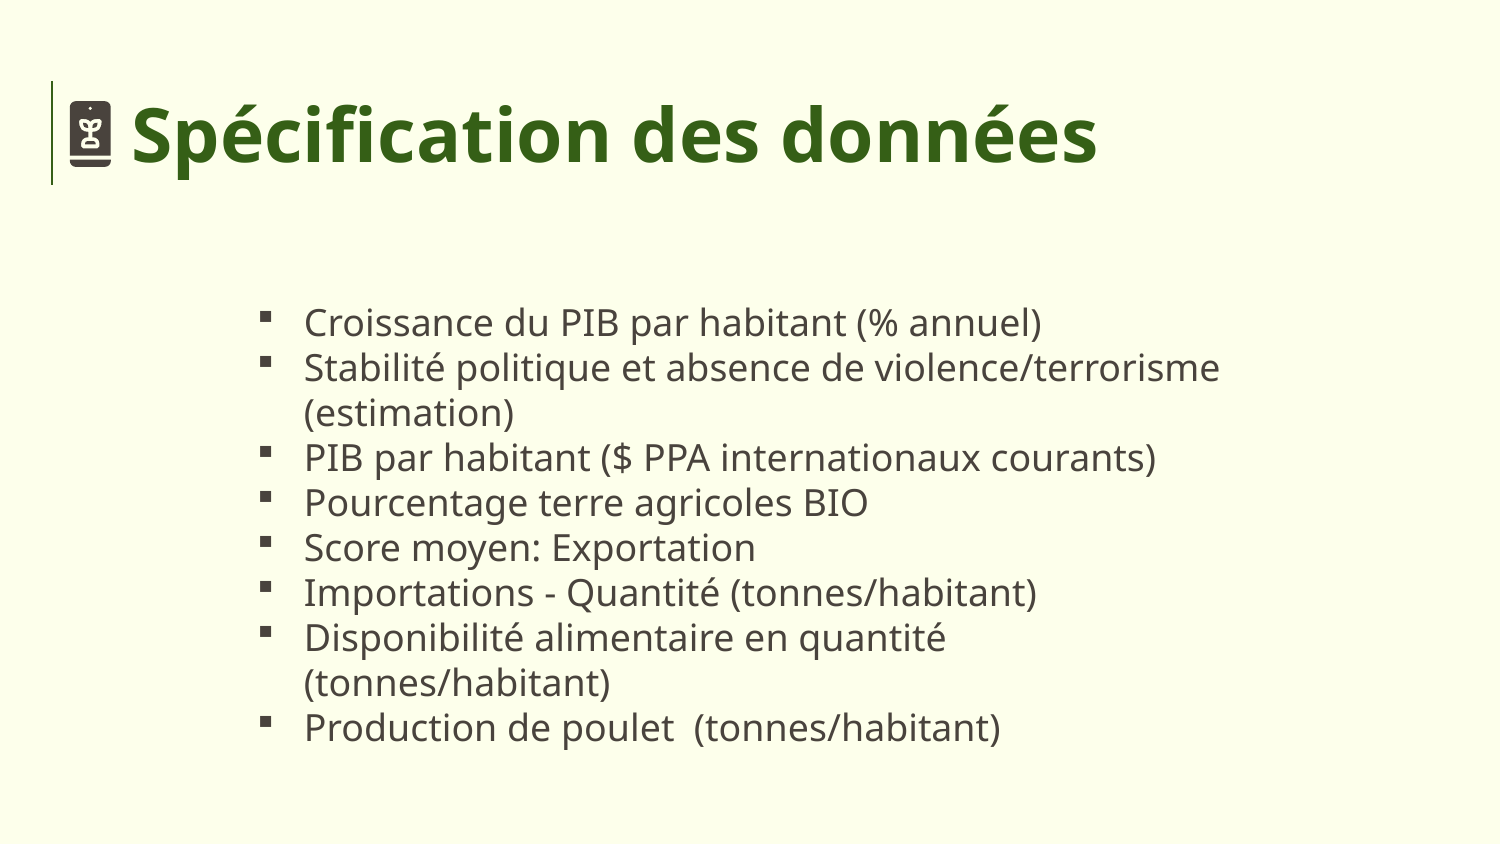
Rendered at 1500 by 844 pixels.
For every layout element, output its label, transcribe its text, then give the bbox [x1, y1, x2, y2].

subtitle Croissance du PIB par habitant (% annuel) Stabilité politique et absence de violence/terrorisme (estimation) PIB par habitant ($ PPA internationaux courants) Pourcentage terre agricoles BIO Score moyen: Exportation Importations - Quantité (tonnes/habitant) Disponibilité alimentaire en quantité (tonnes/habitant) Production de poulet (tonnes/habitant) [242, 284, 1258, 784]
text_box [69, 100, 112, 168]
title Spécification des données [116, 72, 1384, 167]
